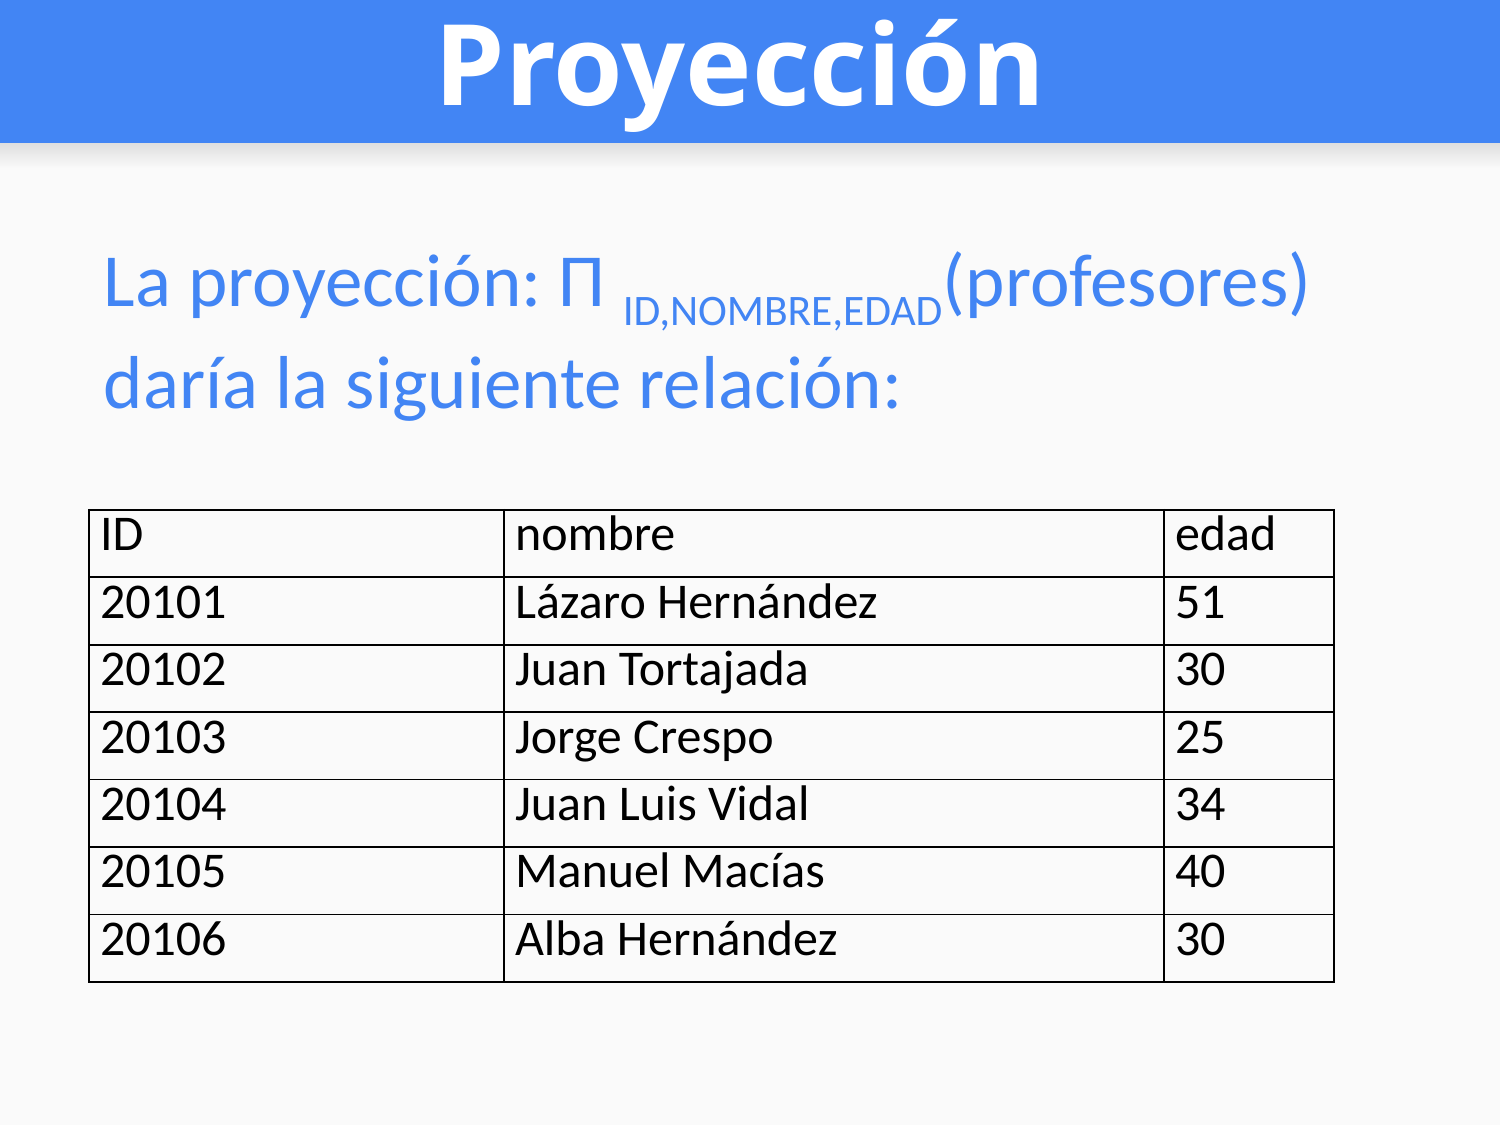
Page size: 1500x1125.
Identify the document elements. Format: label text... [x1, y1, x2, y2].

table_cell 40 [1165, 848, 1333, 914]
table_cell Alba Hernández [505, 915, 1163, 981]
table_cell Juan Luis Vidal [505, 780, 1163, 846]
text_box La proyección: Π ID,NOMBRE,EDAD(profesores) daría la siguiente relación: [88, 224, 1377, 421]
table_cell 30 [1165, 646, 1333, 711]
table_cell 20103 [90, 713, 503, 779]
table_cell 20104 [90, 780, 503, 846]
table_cell 20105 [90, 848, 503, 914]
table_header edad [1165, 511, 1333, 576]
title Proyección [16, 3, 1464, 136]
table_cell 20102 [90, 646, 503, 711]
table_cell 51 [1165, 578, 1333, 644]
table_header nombre [505, 511, 1163, 576]
table_cell 20101 [90, 578, 503, 644]
table_cell Jorge Crespo [505, 713, 1163, 779]
table_cell Juan Tortajada [505, 646, 1163, 711]
table_cell 25 [1165, 713, 1333, 779]
table_cell Lázaro Hernández [505, 578, 1163, 644]
table_cell 20106 [90, 915, 503, 981]
table_cell 34 [1165, 780, 1333, 846]
table_cell 30 [1165, 915, 1333, 981]
table_header ID [90, 511, 503, 576]
table_cell Manuel Macías [505, 848, 1163, 914]
